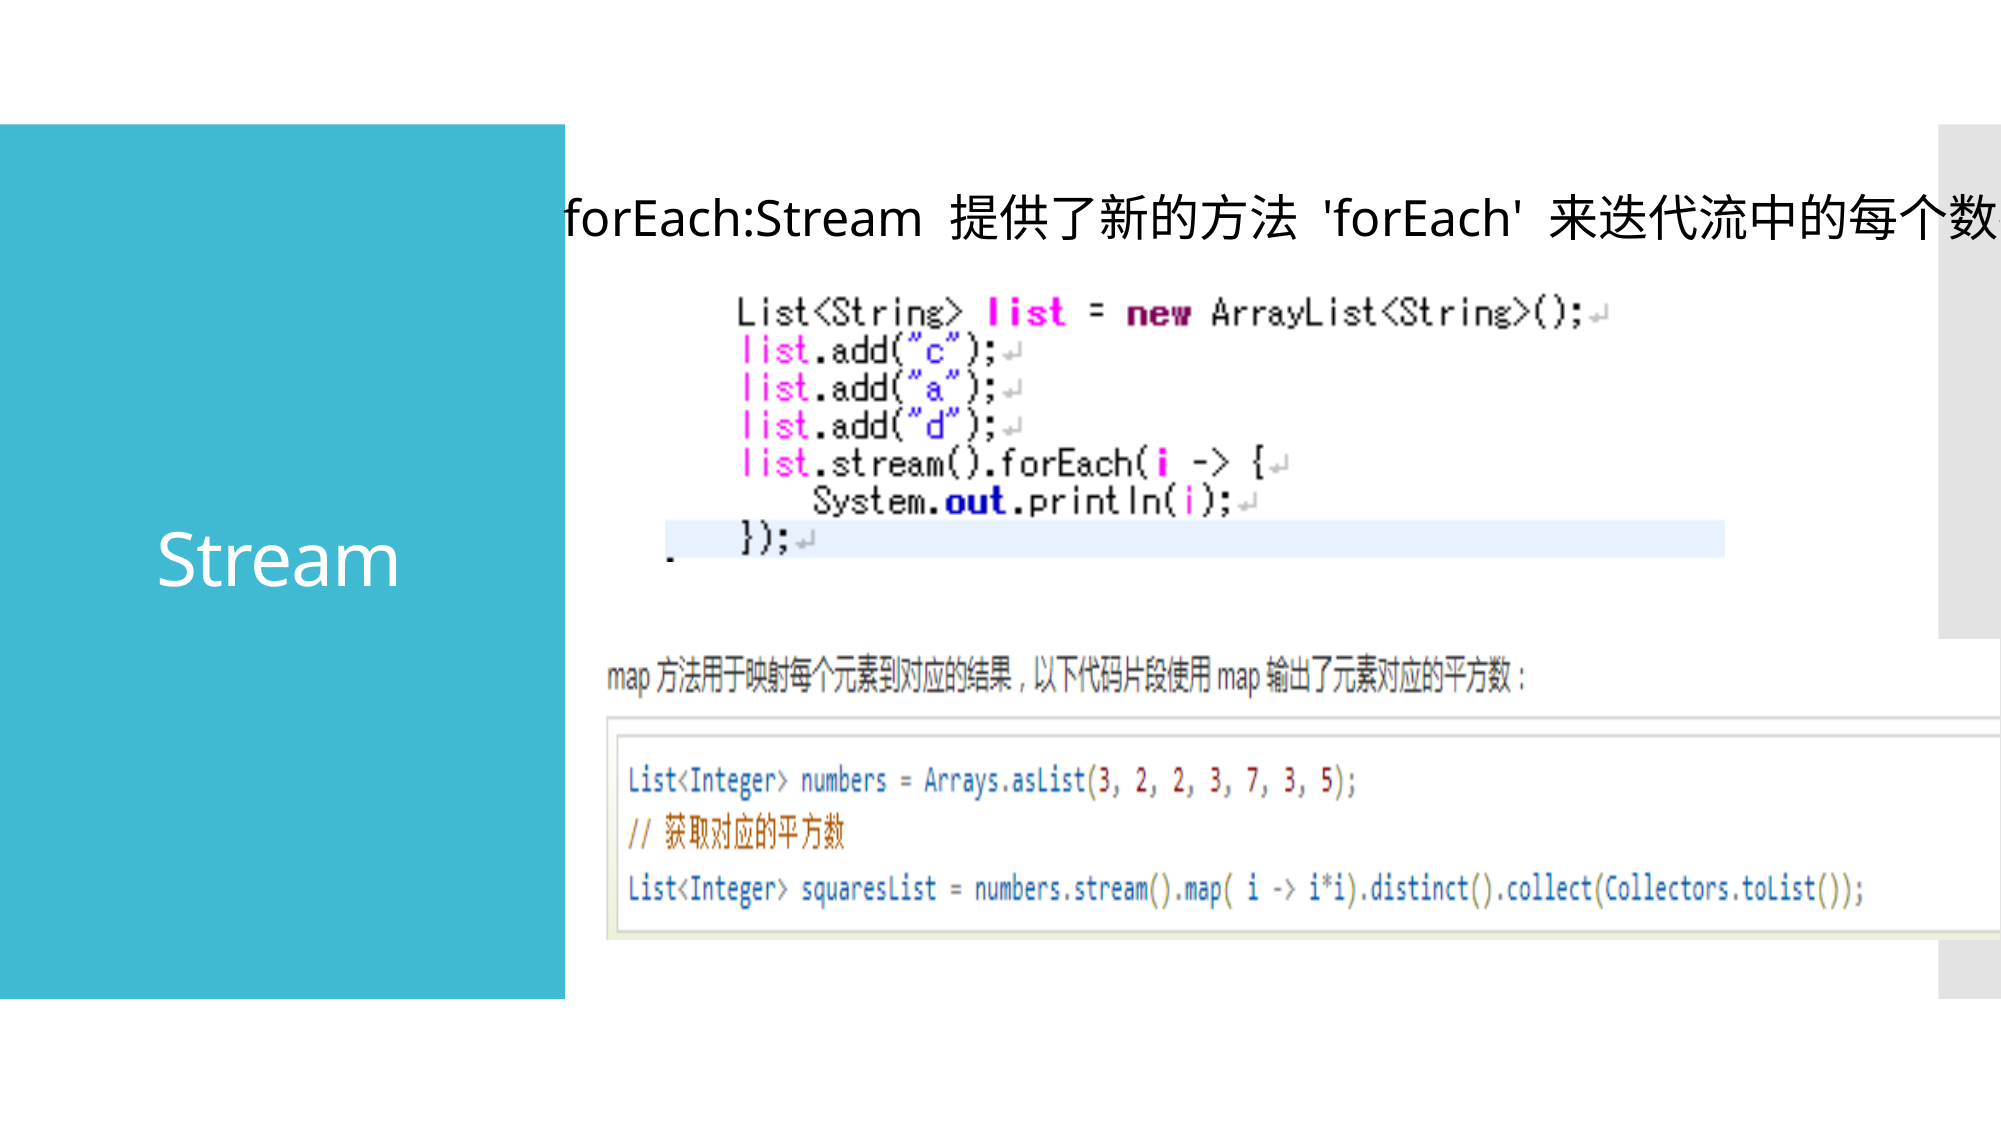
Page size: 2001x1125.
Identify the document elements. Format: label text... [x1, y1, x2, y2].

picture [665, 292, 1725, 562]
title Stream [37, 184, 522, 940]
picture [605, 639, 2000, 940]
text_box forEach:Stream 提供了新的方法 'forEach' 来迭代流中的每个数据。 [548, 178, 2000, 254]
